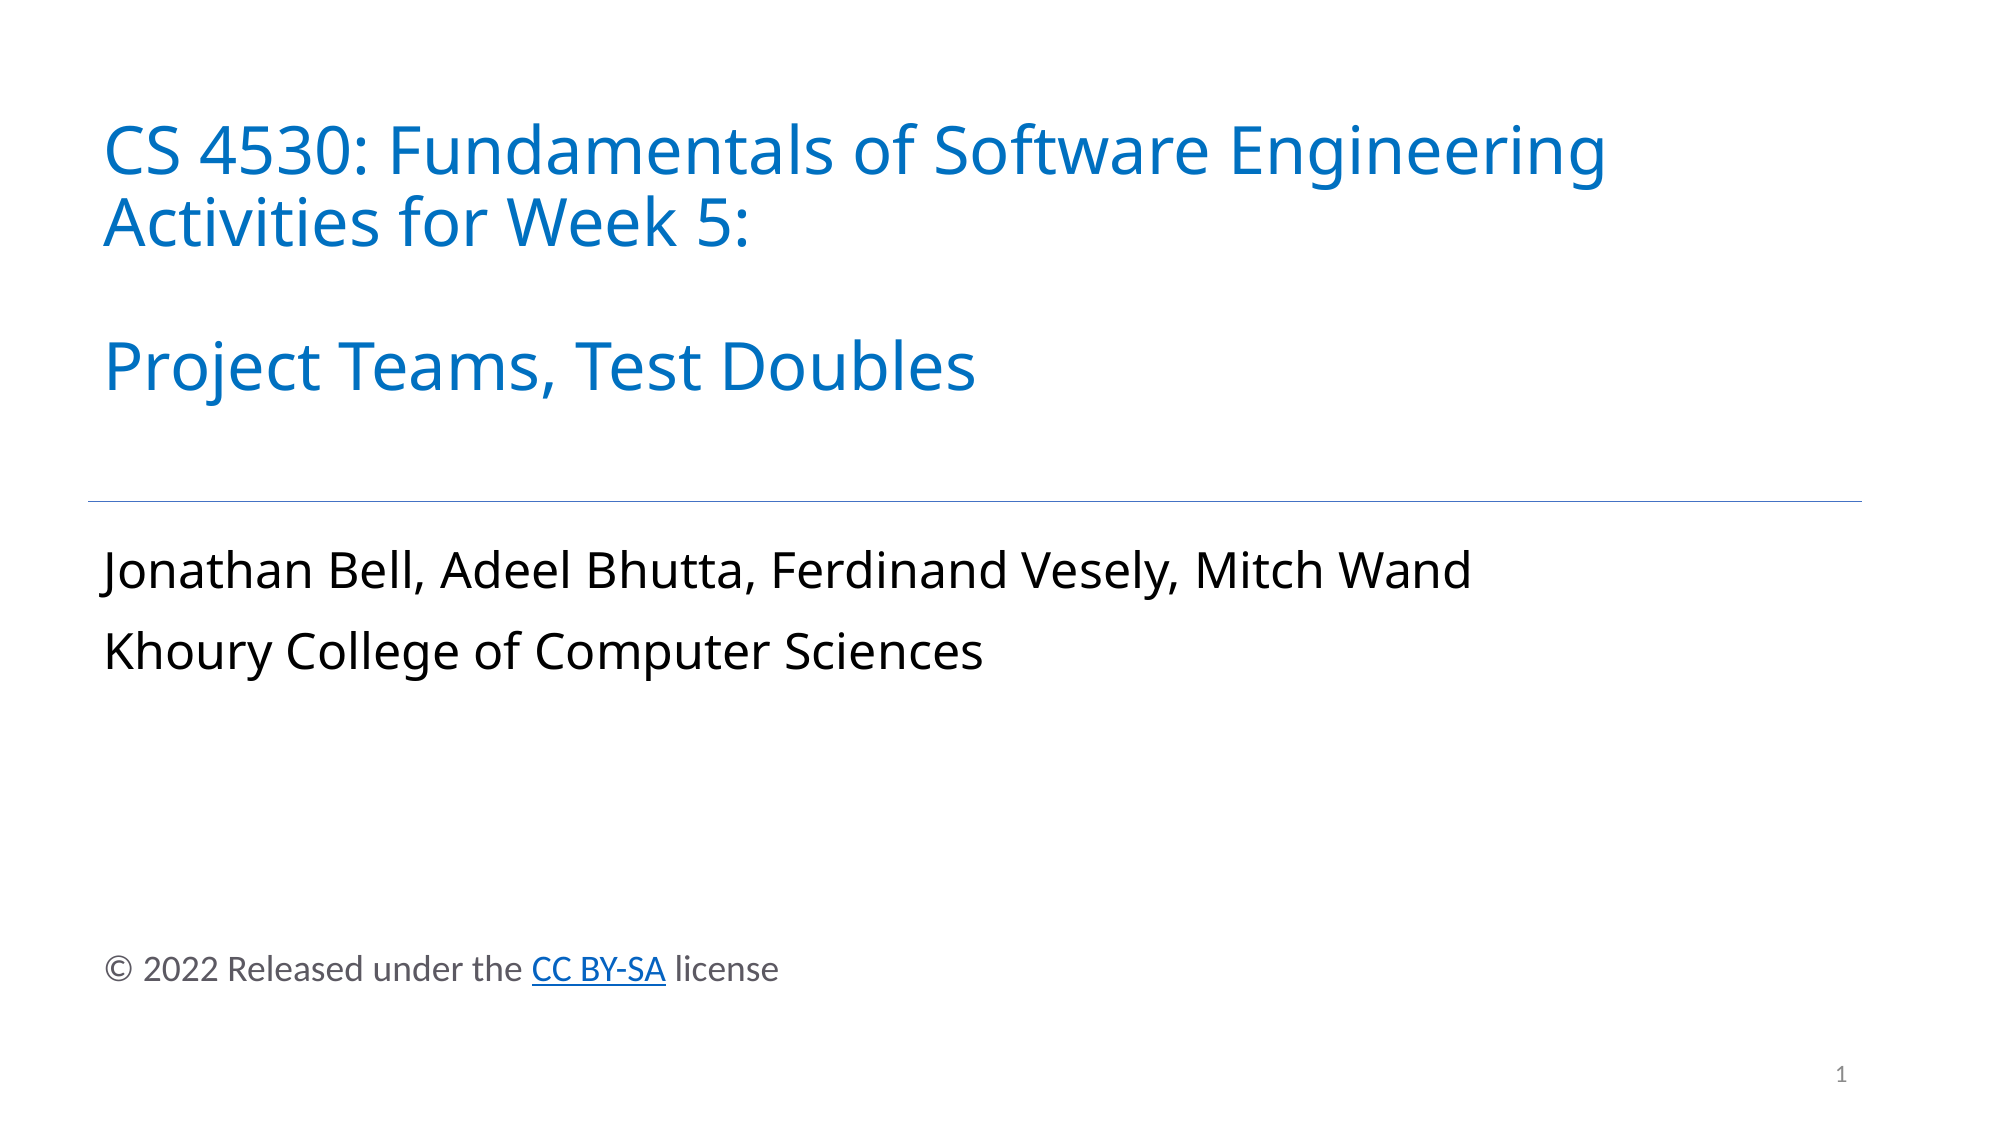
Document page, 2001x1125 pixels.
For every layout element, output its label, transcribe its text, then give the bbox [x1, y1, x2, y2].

subtitle Jonathan Bell, Adeel Bhutta, Ferdinand Vesely, Mitch Wand Khoury College of Computer Sciences [88, 531, 1750, 803]
title CS 4530: Fundamentals of Software Engineering Activities for Week 5: Project Teams, Test Doubles [88, 109, 1863, 501]
text_box © 2022 Released under the CC BY-SA license [88, 936, 1089, 997]
slide_number 1 [1412, 1042, 1863, 1103]
